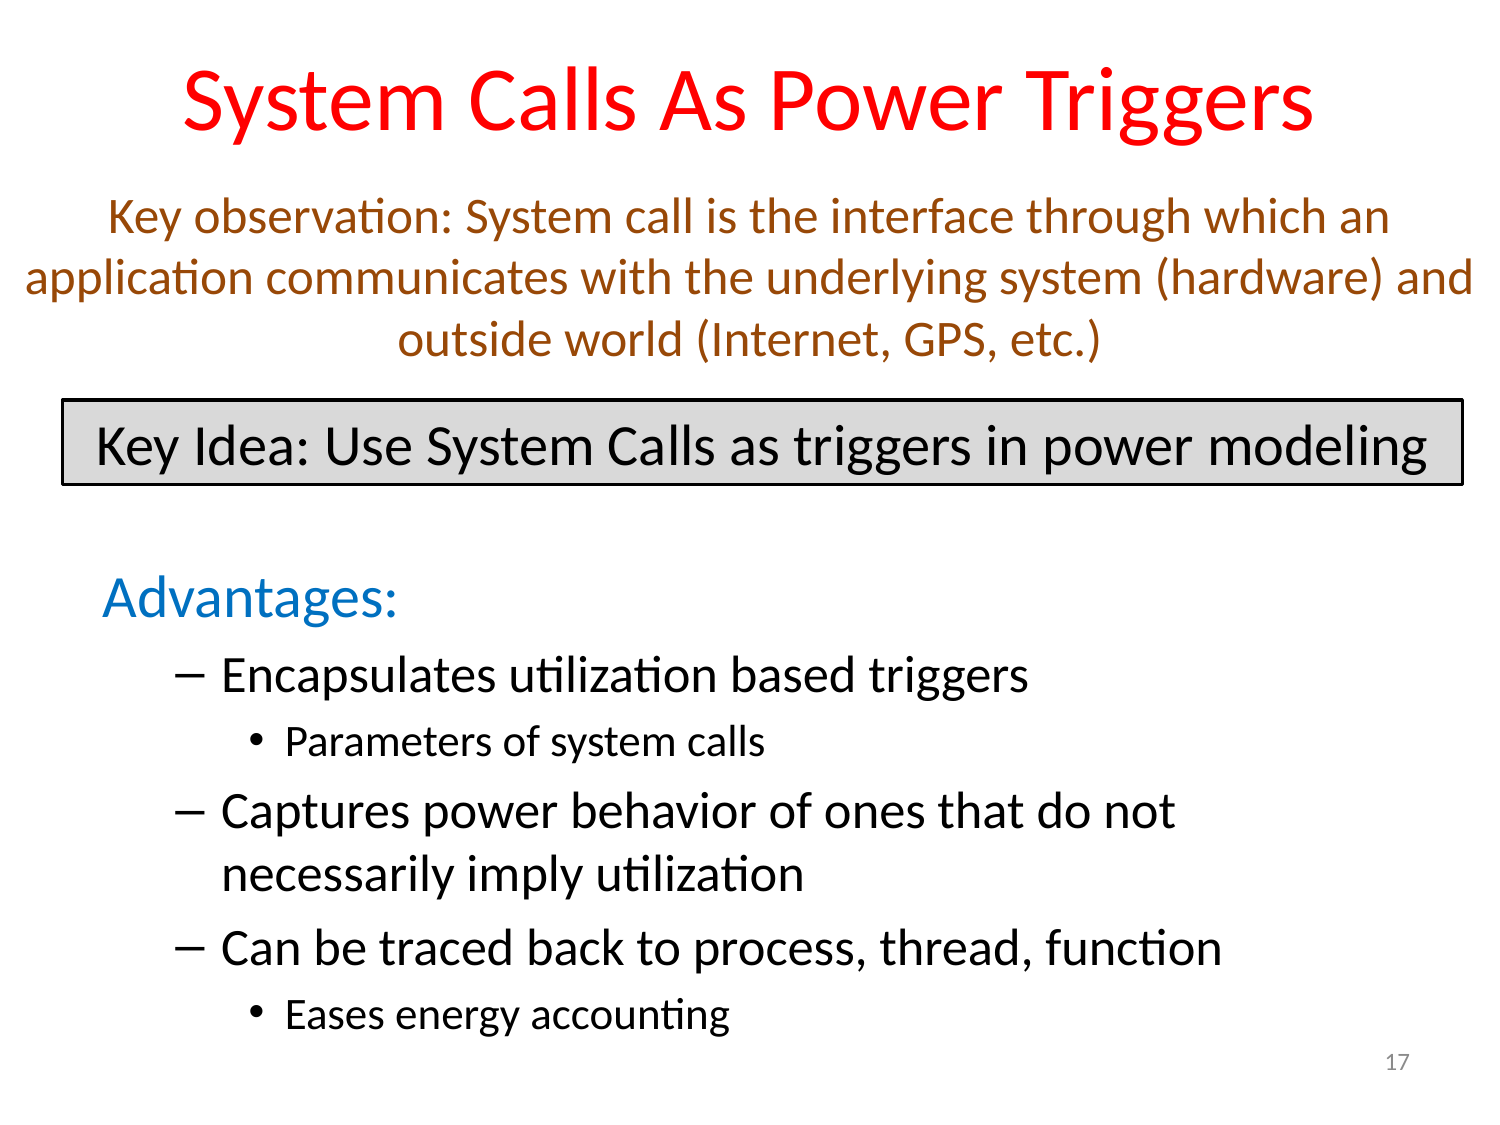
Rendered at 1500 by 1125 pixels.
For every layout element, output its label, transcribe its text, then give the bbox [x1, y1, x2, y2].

text_box Key observation: System call is the interface through which an application communicates with the underlying system (hardware) and outside world (Internet, GPS, etc.) [0, 174, 1500, 375]
text_box Key Idea: Use System Calls as triggers in power modeling [62, 399, 1463, 485]
list Advantages: Encapsulates utilization based triggers Parameters of system calls Captures power behavior of ones that do not necessarily imply utilization Can be traced back to process, thread, function Eases energy accounting [87, 549, 1438, 1050]
slide_number 17 [1074, 1030, 1425, 1091]
title System Calls As Power Triggers [75, 0, 1425, 174]
